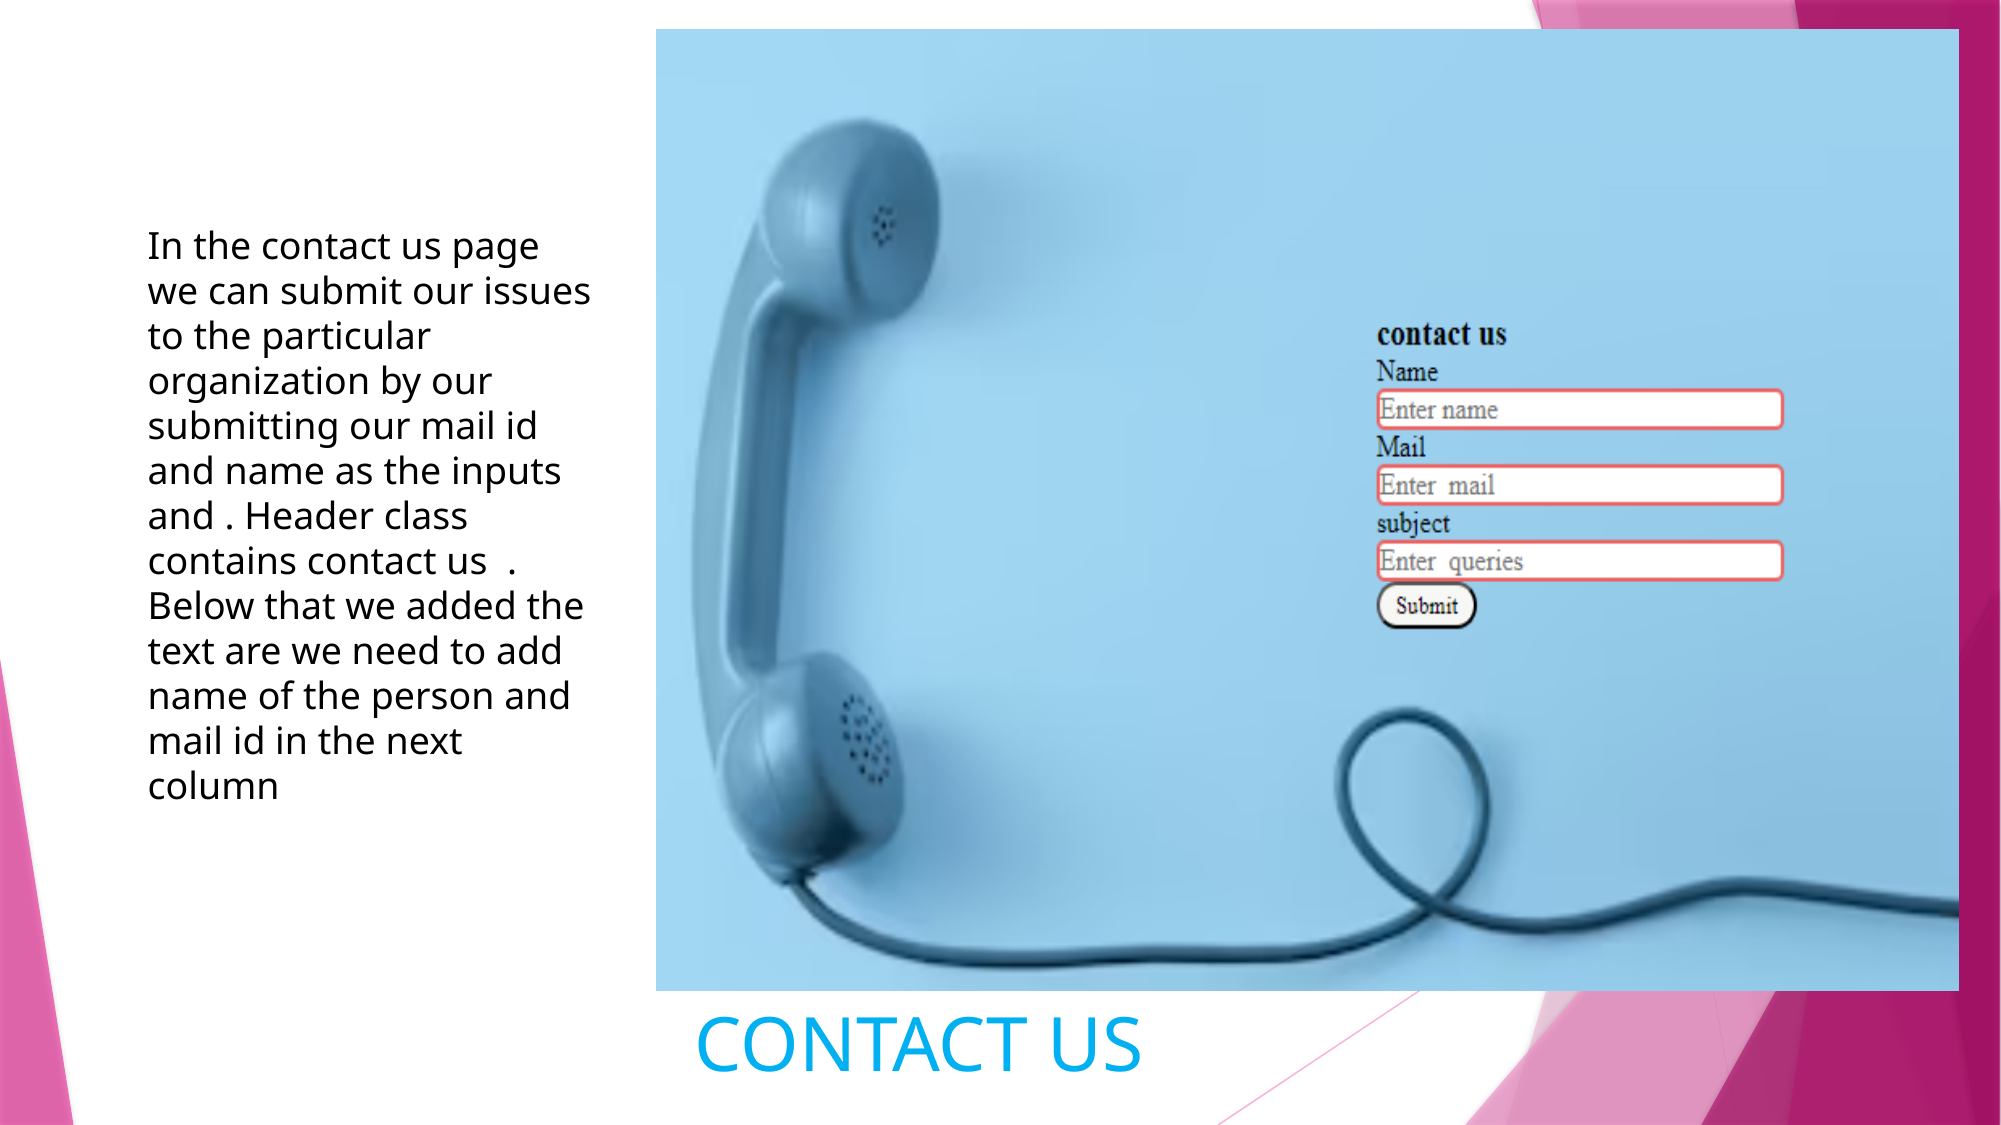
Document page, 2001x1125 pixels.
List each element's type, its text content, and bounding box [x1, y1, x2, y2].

text_box In the contact us page we can submit our issues to the particular organization by our submitting our mail id and name as the inputs and . Header class contains contact us . Below that we added the text are we need to add name of the person and mail id in the next column [132, 214, 613, 814]
picture [655, 29, 1960, 992]
text_box CONTACT US [465, 988, 1164, 1094]
